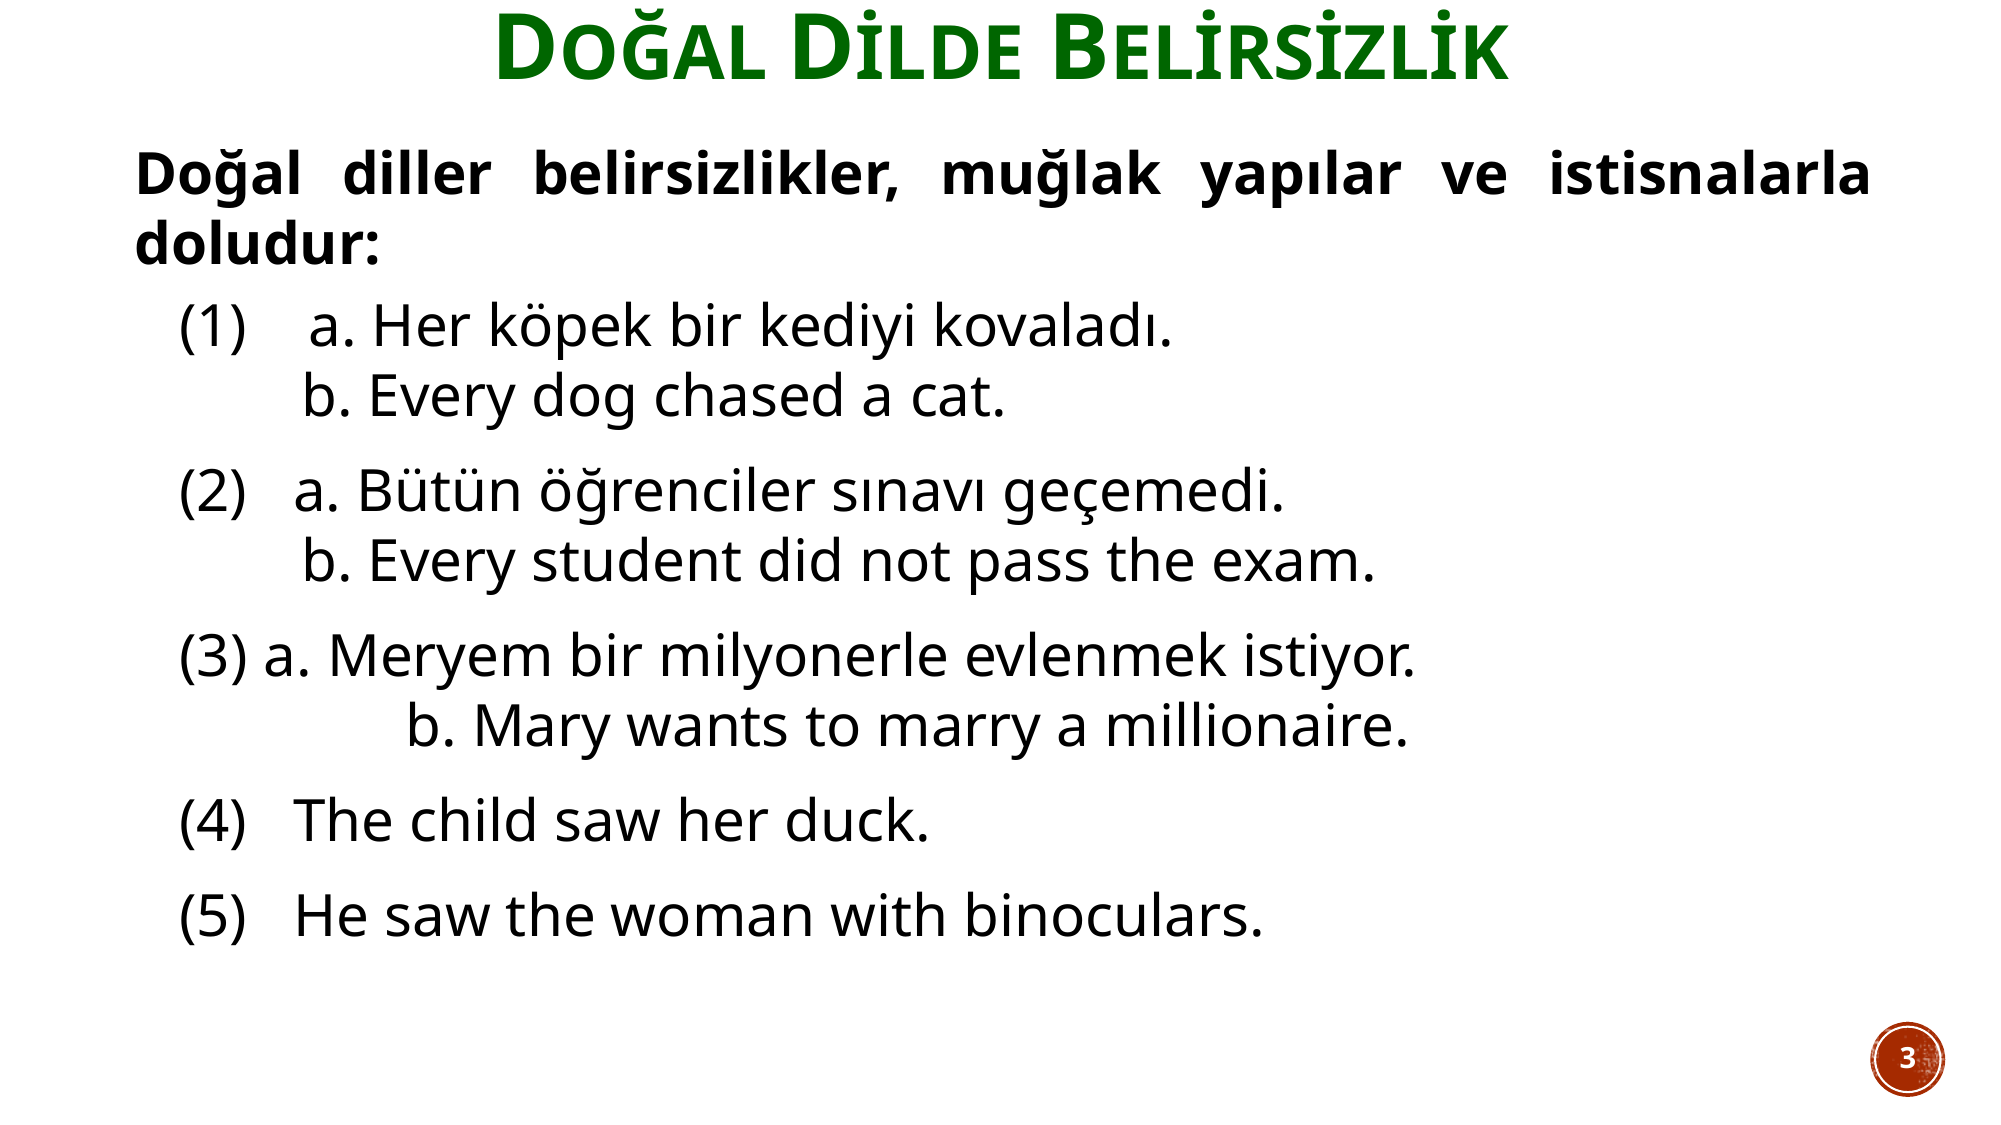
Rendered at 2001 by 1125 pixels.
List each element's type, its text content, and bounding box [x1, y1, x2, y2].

slide_number 3 [1855, 1028, 1961, 1089]
text_box Doğal diller belirsizlikler, muğlak yapılar ve istisnalarla doludur: (1) a. Her köpek bir kediyi kovaladı. b. Every dog chased a cat. (2) a. Bütün öğrenciler sınavı geçemedi. b. Every student did not pass the exam. a. Meryem bir milyonerle evlenmek istiyor. b. Mary wants to marry a millionaire. (4) The child saw her duck. (5) He saw the woman with binoculars. [119, 128, 1888, 956]
title Doğal dilde belirsizlik [175, 12, 1826, 89]
